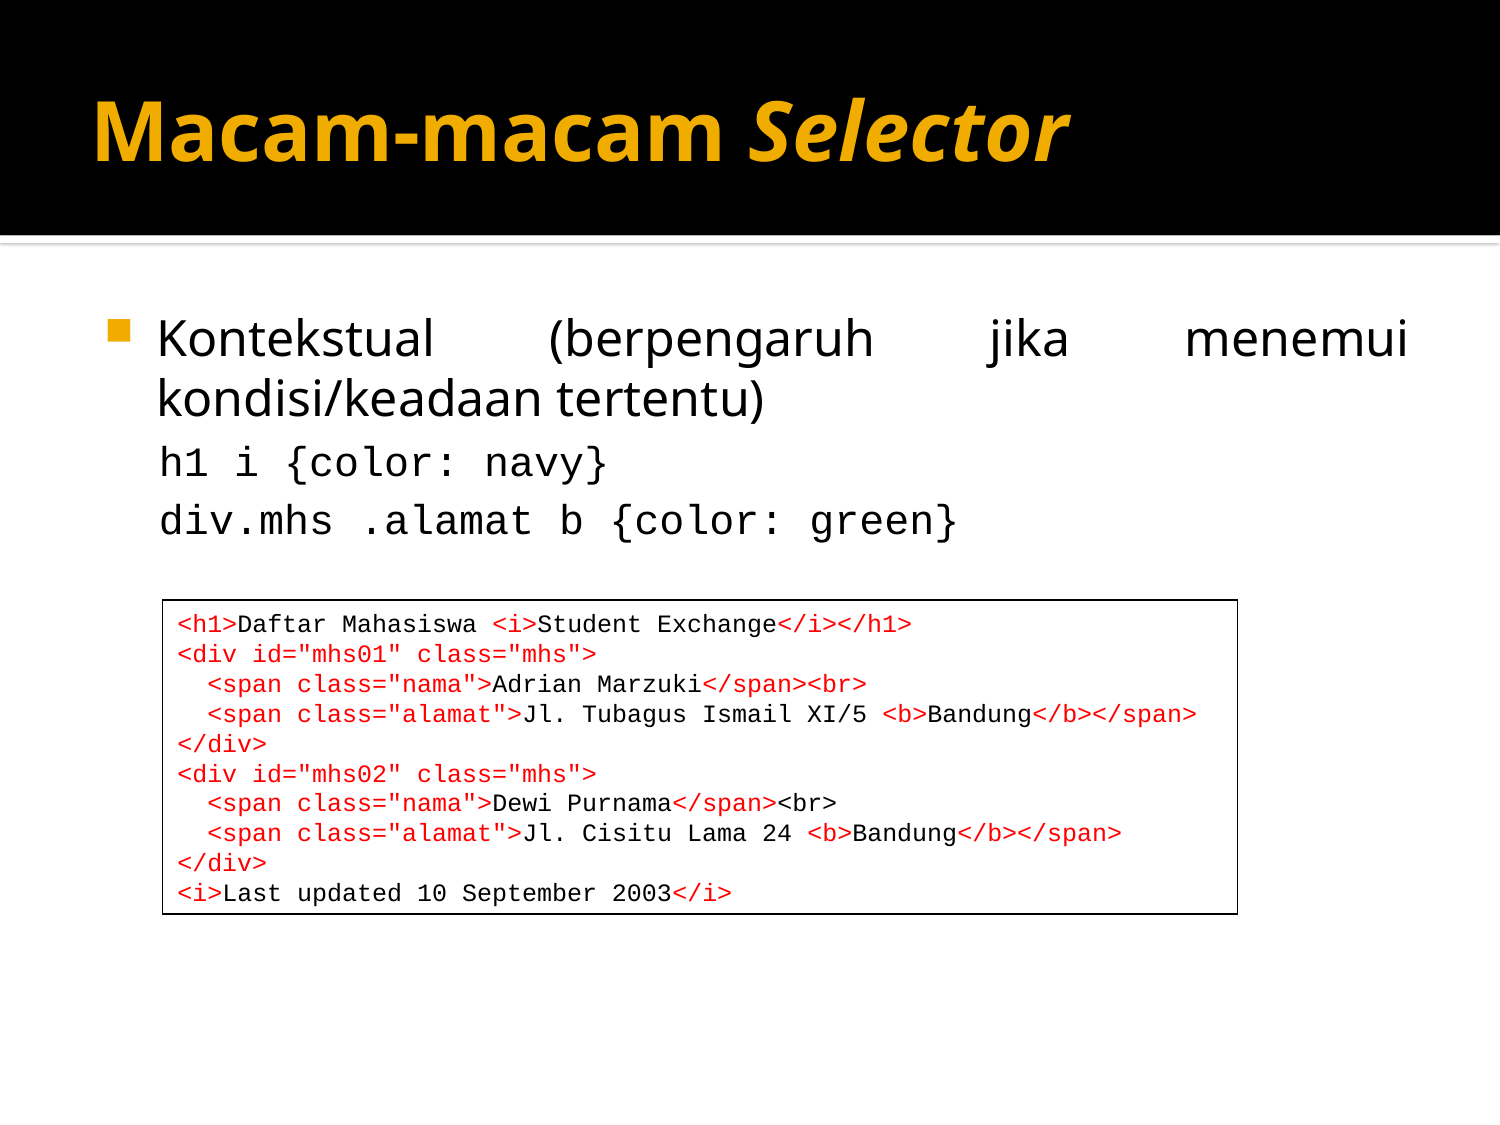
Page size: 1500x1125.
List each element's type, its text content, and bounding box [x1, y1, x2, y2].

text_box <h1>Daftar Mahasiswa <i>Student Exchange</i></h1> <div id="mhs01" class="mhs"> <span class="nama">Adrian Marzuki</span><br> <span class="alamat">Jl. Tubagus Ismail XI/5 <b>Bandung</b></span> </div> <div id="mhs02" class="mhs"> <span class="nama">Dewi Purnama</span><br> <span class="alamat">Jl. Cisitu Lama 24 <b>Bandung</b></span> </div> <i>Last updated 10 September 2003</i> [162, 599, 1238, 915]
title Macam-macam Selector [75, 25, 1425, 231]
list Kontekstual (berpengaruh jika menemui kondisi/keadaan tertentu) h1 i {color: navy} div.mhs .alamat b {color: green} [75, 291, 1425, 1050]
